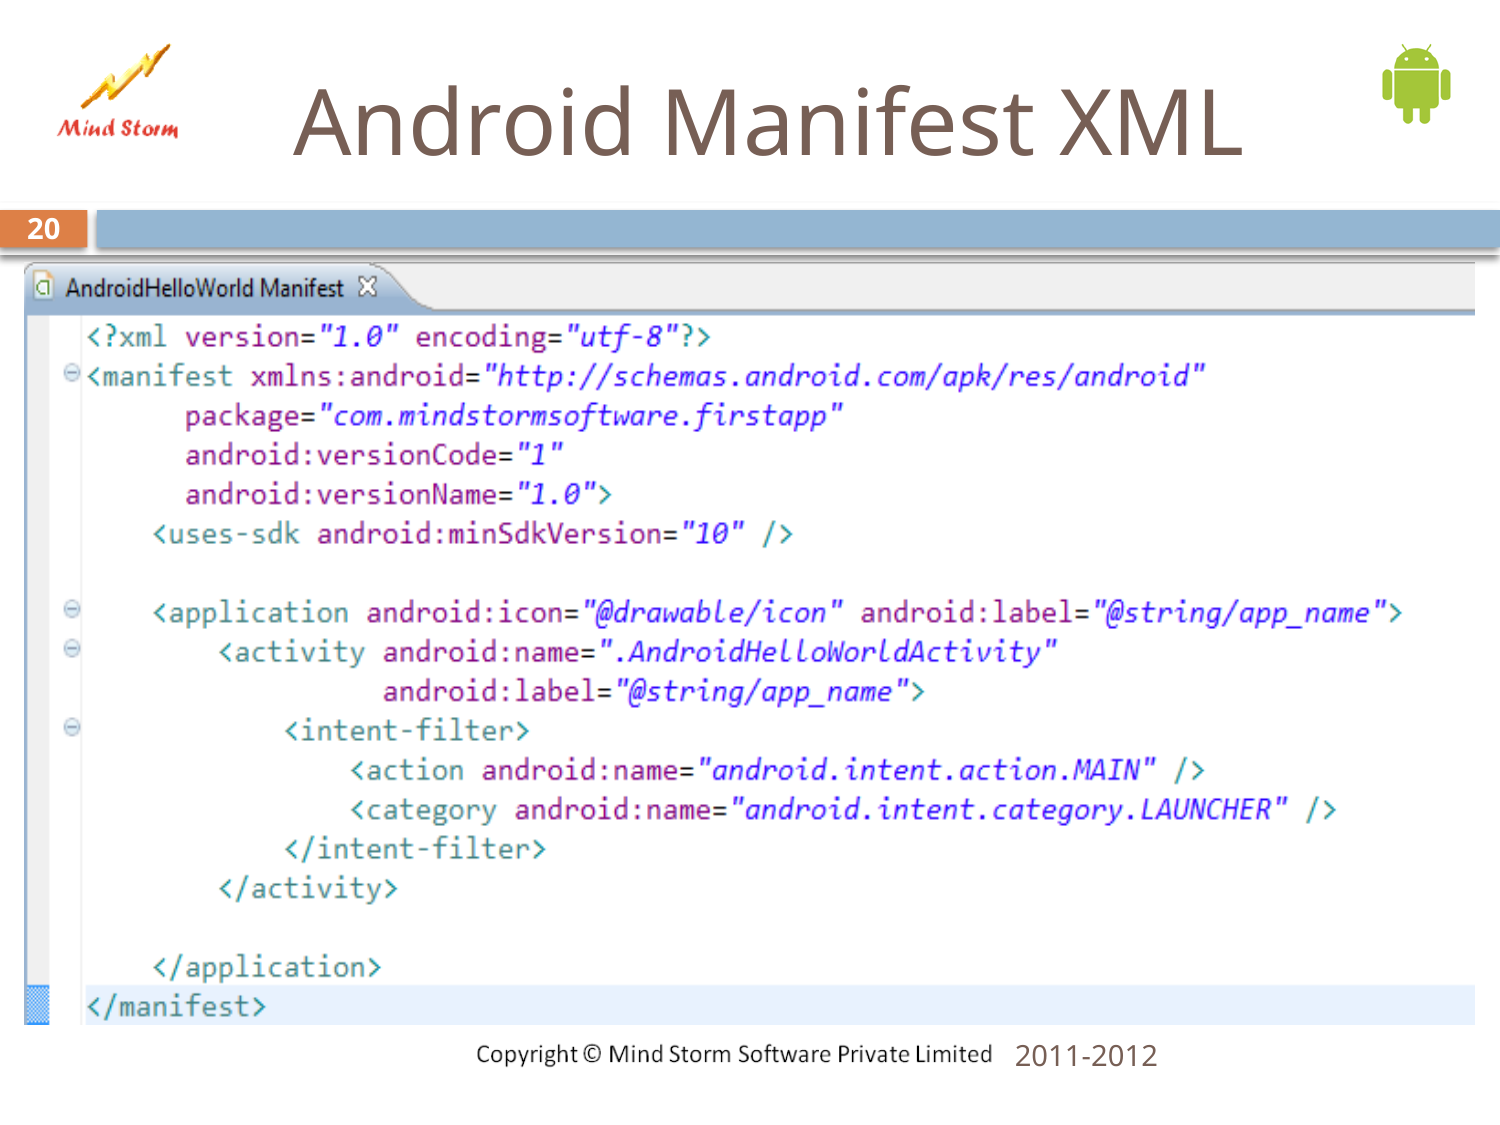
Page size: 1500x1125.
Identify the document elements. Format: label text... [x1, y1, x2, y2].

title Android Manifest XML [100, 37, 1438, 200]
picture [1438, 37, 1454, 131]
slide_number 2011-2012 [999, 1035, 1438, 1085]
picture [37, 37, 100, 150]
picture [24, 262, 1476, 1026]
slide_number 20 [0, 209, 88, 250]
picture [474, 1037, 999, 1072]
